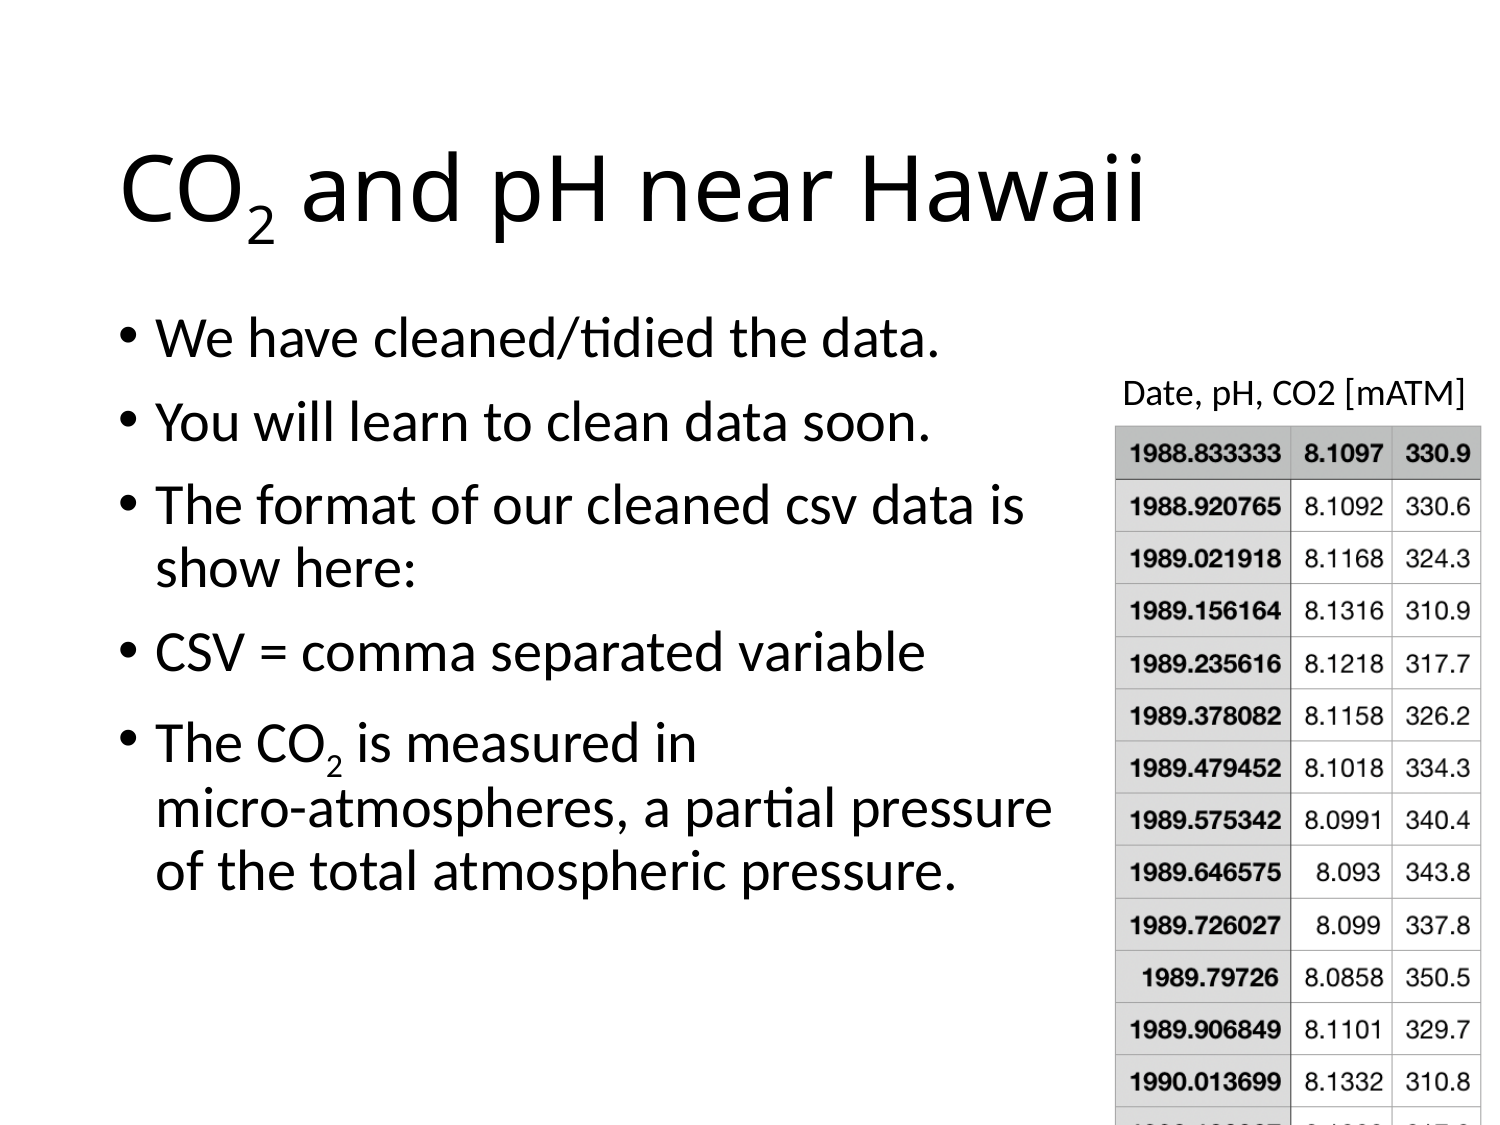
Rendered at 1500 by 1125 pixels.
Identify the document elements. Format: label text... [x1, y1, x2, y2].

title CO2 and pH near Hawaii [103, 79, 1397, 297]
picture [1093, 360, 1500, 1125]
list We have cleaned/tidied the data. You will learn to clean data soon. The format of our cleaned csv data is show here: CSV = comma separated variable The CO2 is measured in micro-atmospheres, a partial pressure of the total atmospheric pressure. [103, 299, 1397, 1014]
